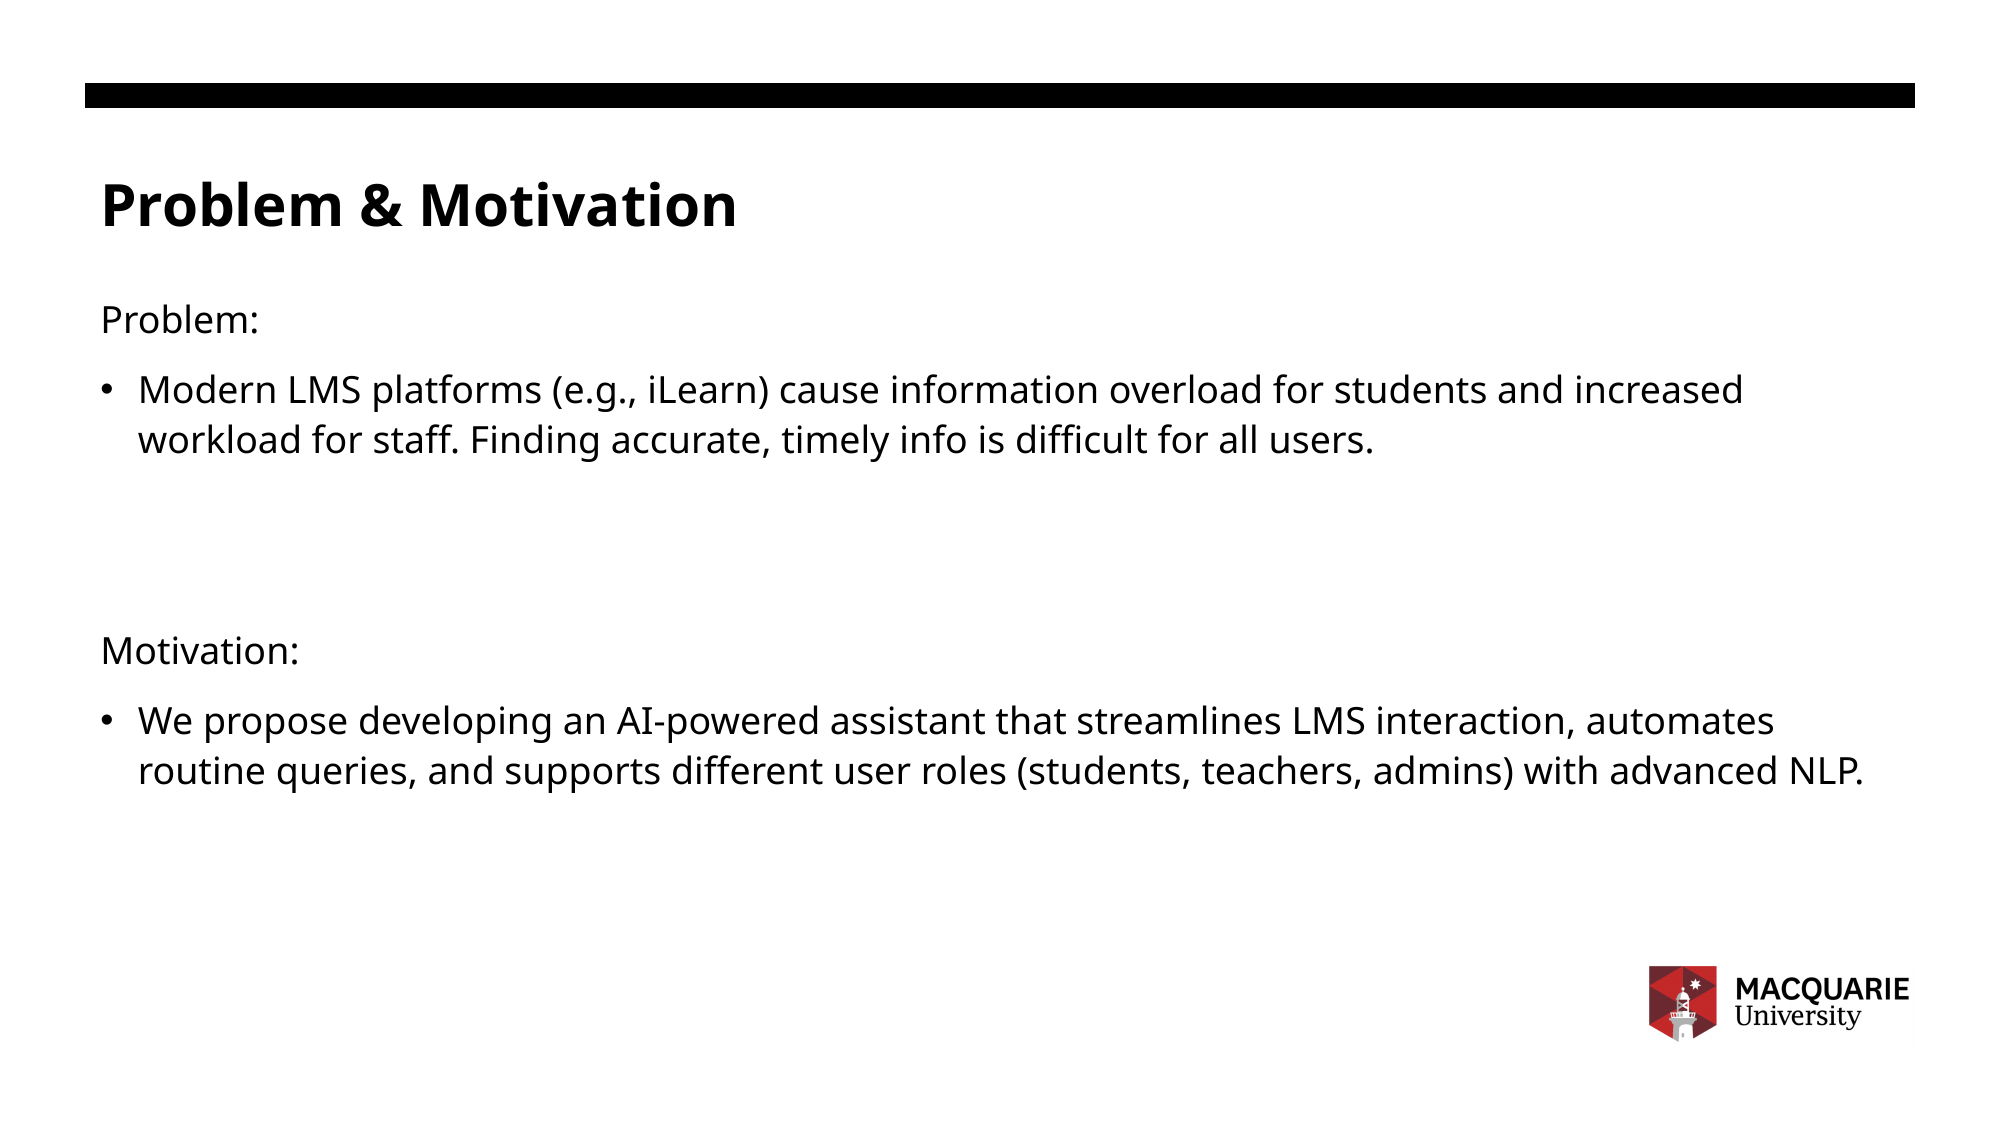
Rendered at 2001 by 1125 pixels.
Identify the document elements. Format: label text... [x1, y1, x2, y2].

picture [1646, 963, 1915, 1054]
list Problem: Modern LMS platforms (e.g., iLearn) cause information overload for students and increased workload for staff. Finding accurate, timely info is difficult for all users. Motivation: We propose developing an AI-powered assistant that streamlines LMS interaction, automates routine queries, and supports different user roles (students, teachers, admins) with advanced NLP. [85, 283, 1916, 1041]
title Problem & Motivation [85, 160, 1916, 272]
